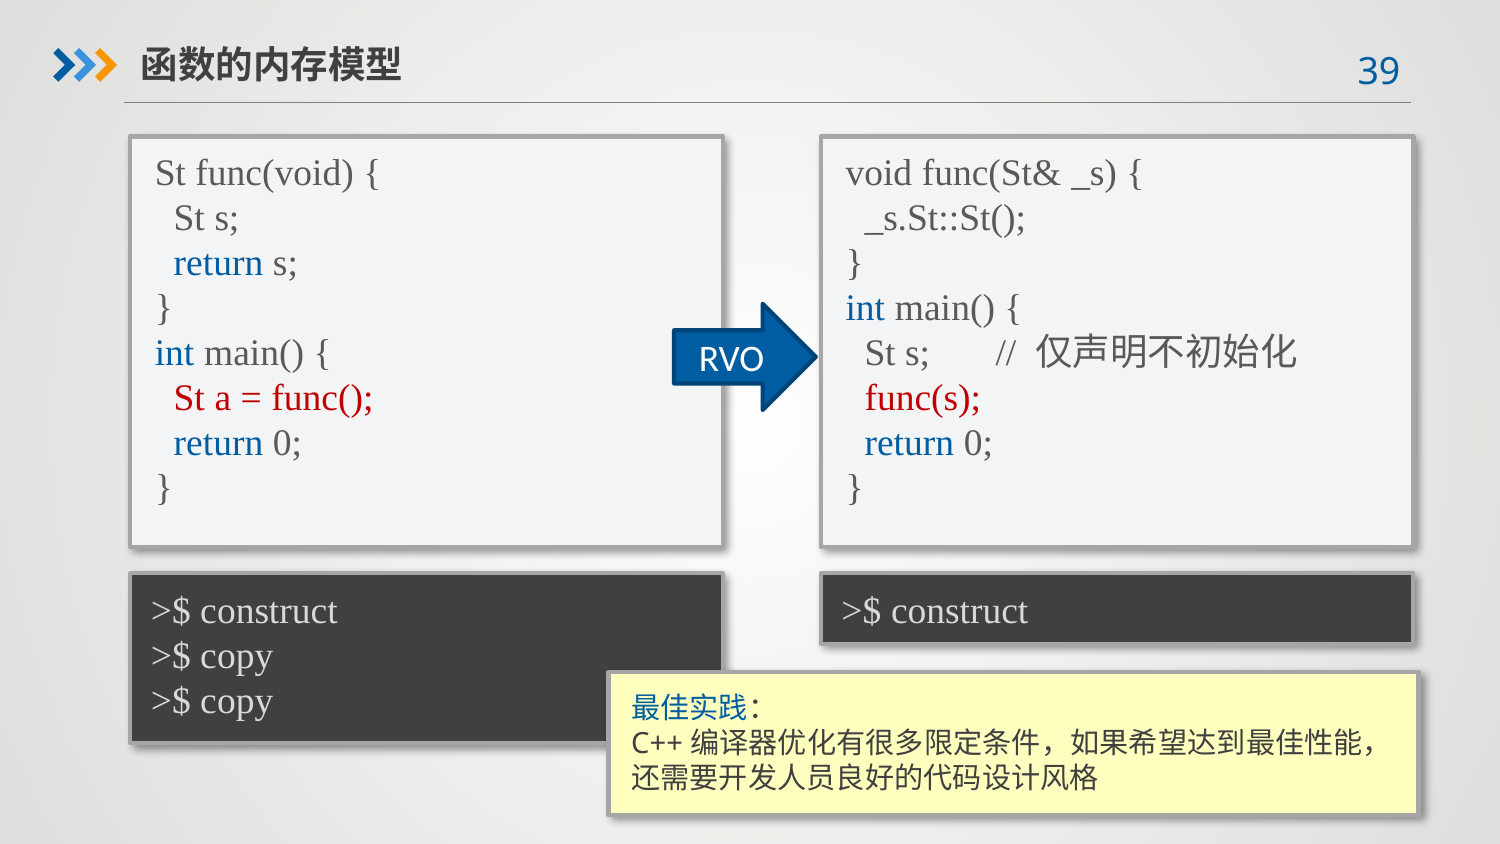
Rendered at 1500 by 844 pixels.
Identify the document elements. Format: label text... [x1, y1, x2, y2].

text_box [129, 136, 723, 548]
text_box 函数的内存模型 [140, 32, 491, 95]
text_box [820, 572, 1414, 645]
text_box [129, 572, 723, 744]
picture [0, 0, 1500, 844]
text_box RVO [728, 301, 815, 412]
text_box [608, 671, 1419, 816]
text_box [820, 136, 1414, 548]
